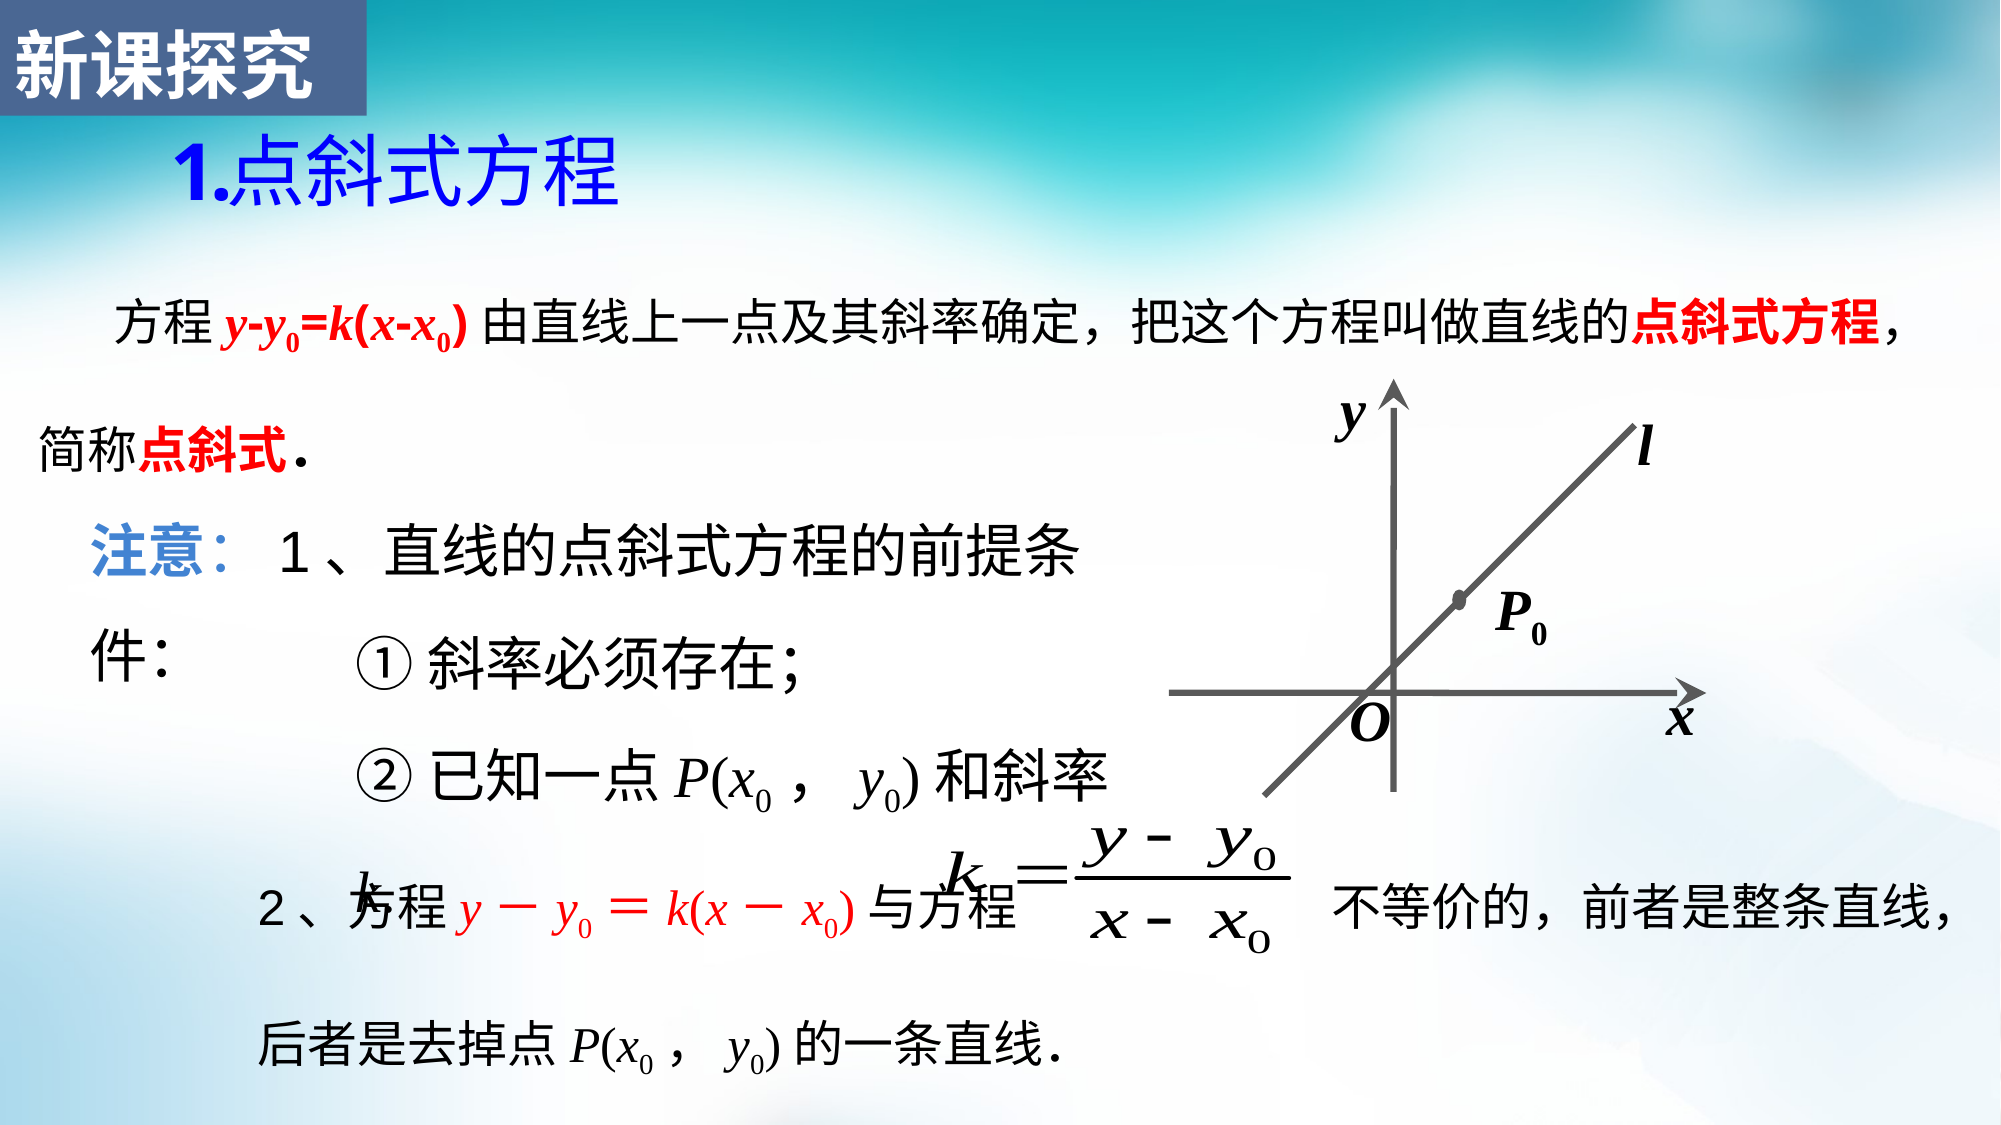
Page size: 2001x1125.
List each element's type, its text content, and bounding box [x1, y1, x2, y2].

text_box 注意：1、直线的点斜式方程的前提条件： [75, 471, 1135, 697]
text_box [165, 121, 634, 227]
picture [0, 0, 2001, 1125]
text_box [1168, 364, 1712, 796]
text_box ①斜率必须存在； [340, 585, 809, 692]
text_box 方程y-y0=k(x-x0)由直线上一点及其斜率确定，把这个方程叫做直线的点斜式方程，简称点斜式． [22, 181, 1980, 486]
text_box ②已知一点P(x0，y0)和斜率k. [340, 692, 1142, 800]
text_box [242, 800, 1998, 1058]
